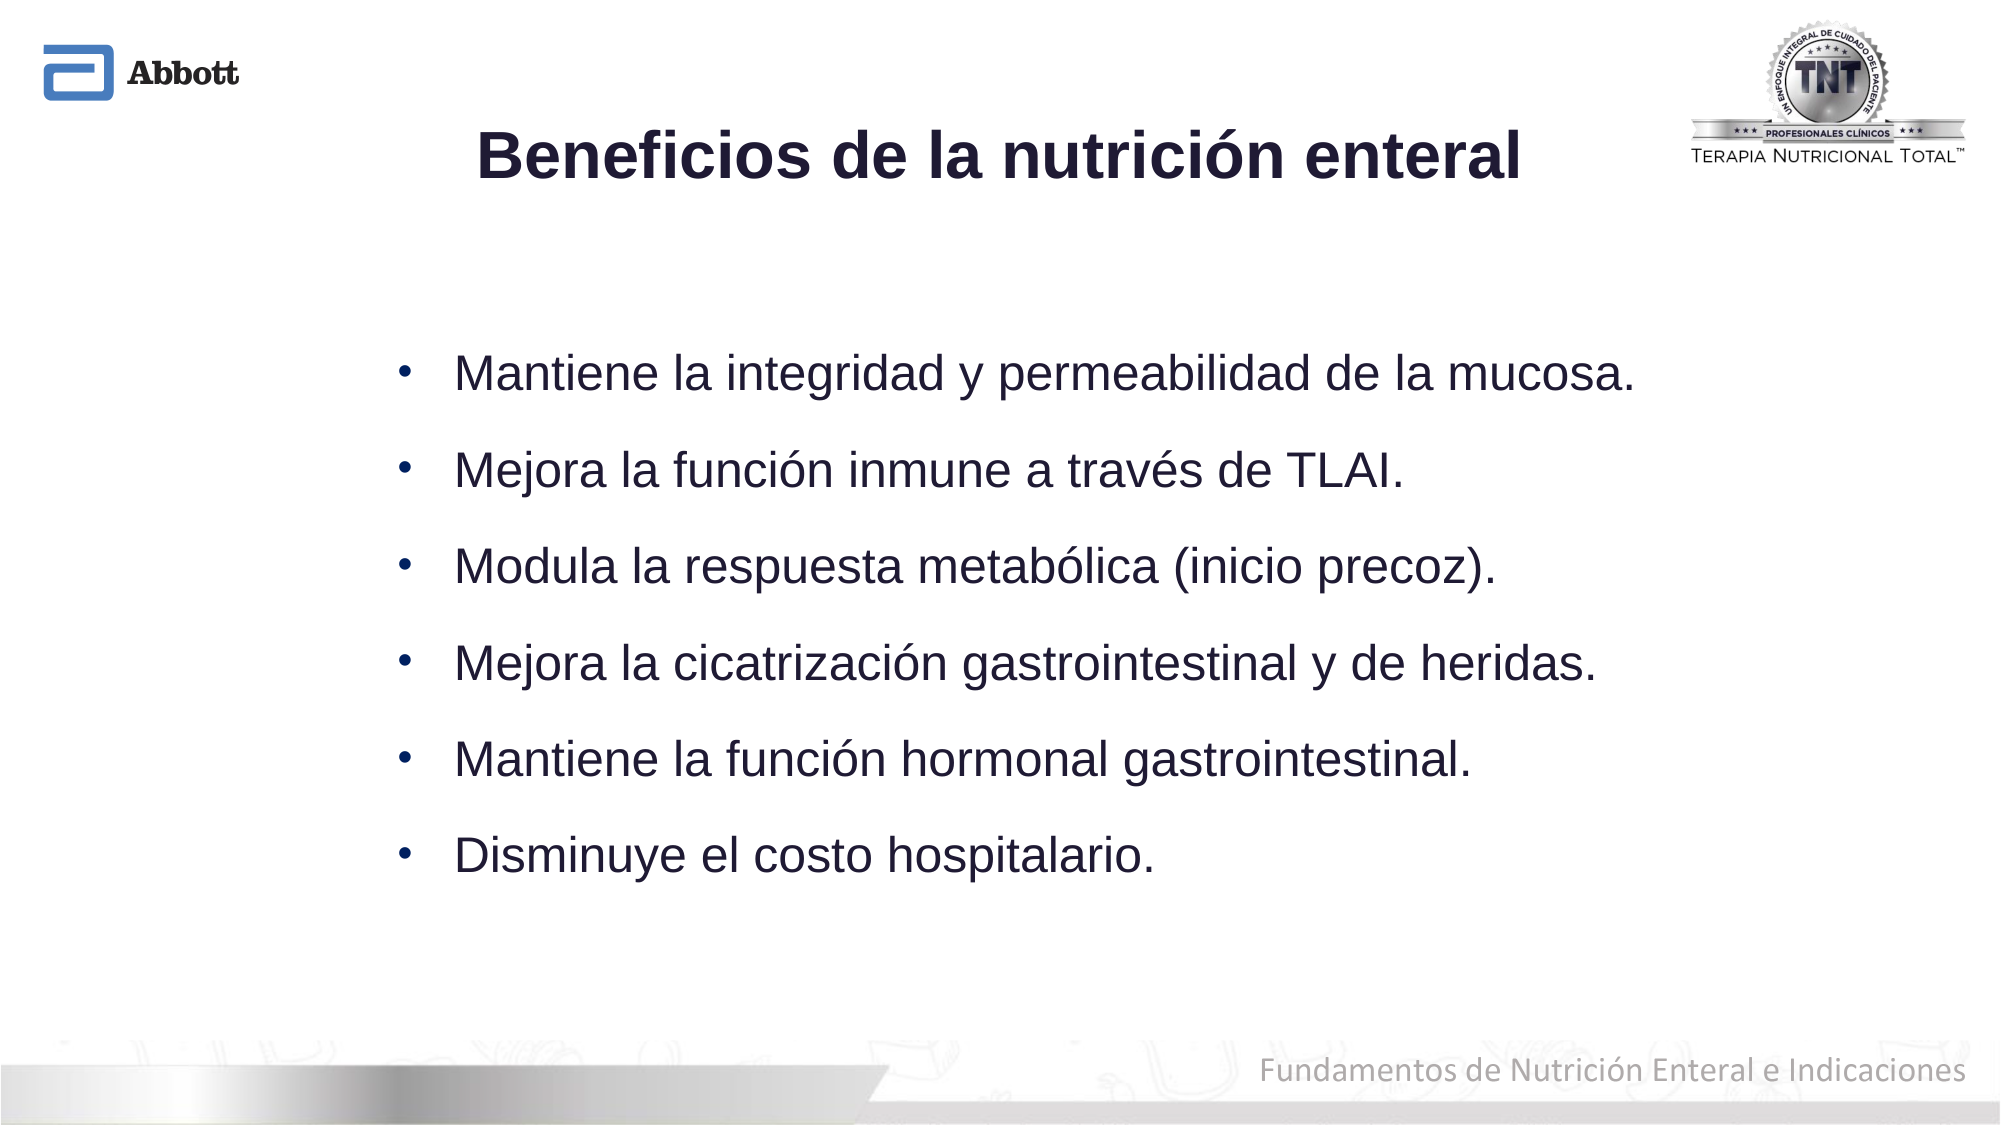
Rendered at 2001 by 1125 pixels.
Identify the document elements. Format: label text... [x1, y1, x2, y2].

text_box Beneficios de la nutrición enteral [373, 109, 1627, 194]
text_box Mantiene la integridad y permeabilidad de la mucosa. Mejora la función inmune a través de TLAI. Modula la respuesta metabólica (inicio precoz). Mejora la cicatrización gastrointestinal y de heridas. Mantiene la función hormonal gastrointestinal. Disminuye el costo hospitalario. [338, 333, 1662, 938]
picture [0, 0, 2001, 1125]
